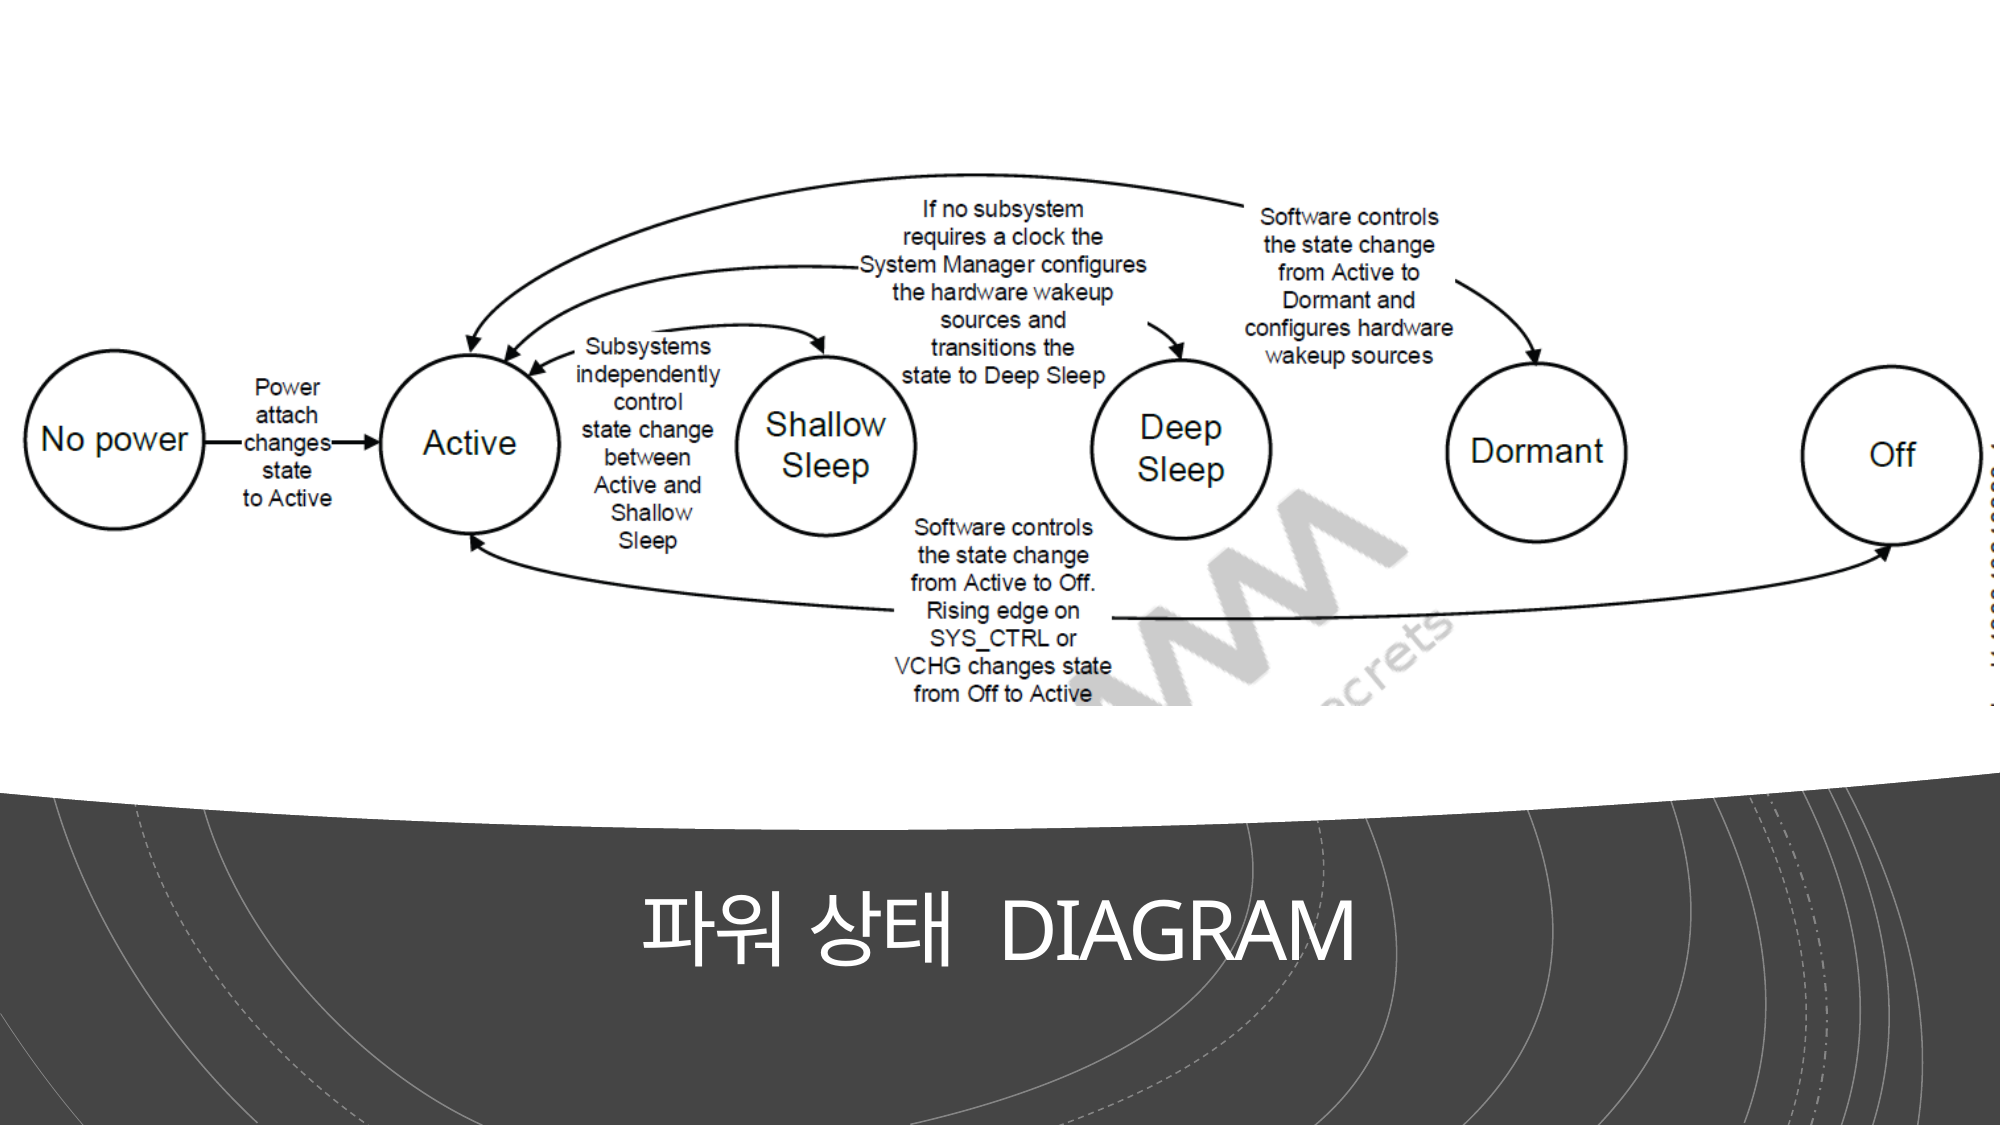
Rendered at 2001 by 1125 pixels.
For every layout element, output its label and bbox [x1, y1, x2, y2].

list [7, 133, 1995, 706]
text_box [0, 0, 2000, 1125]
